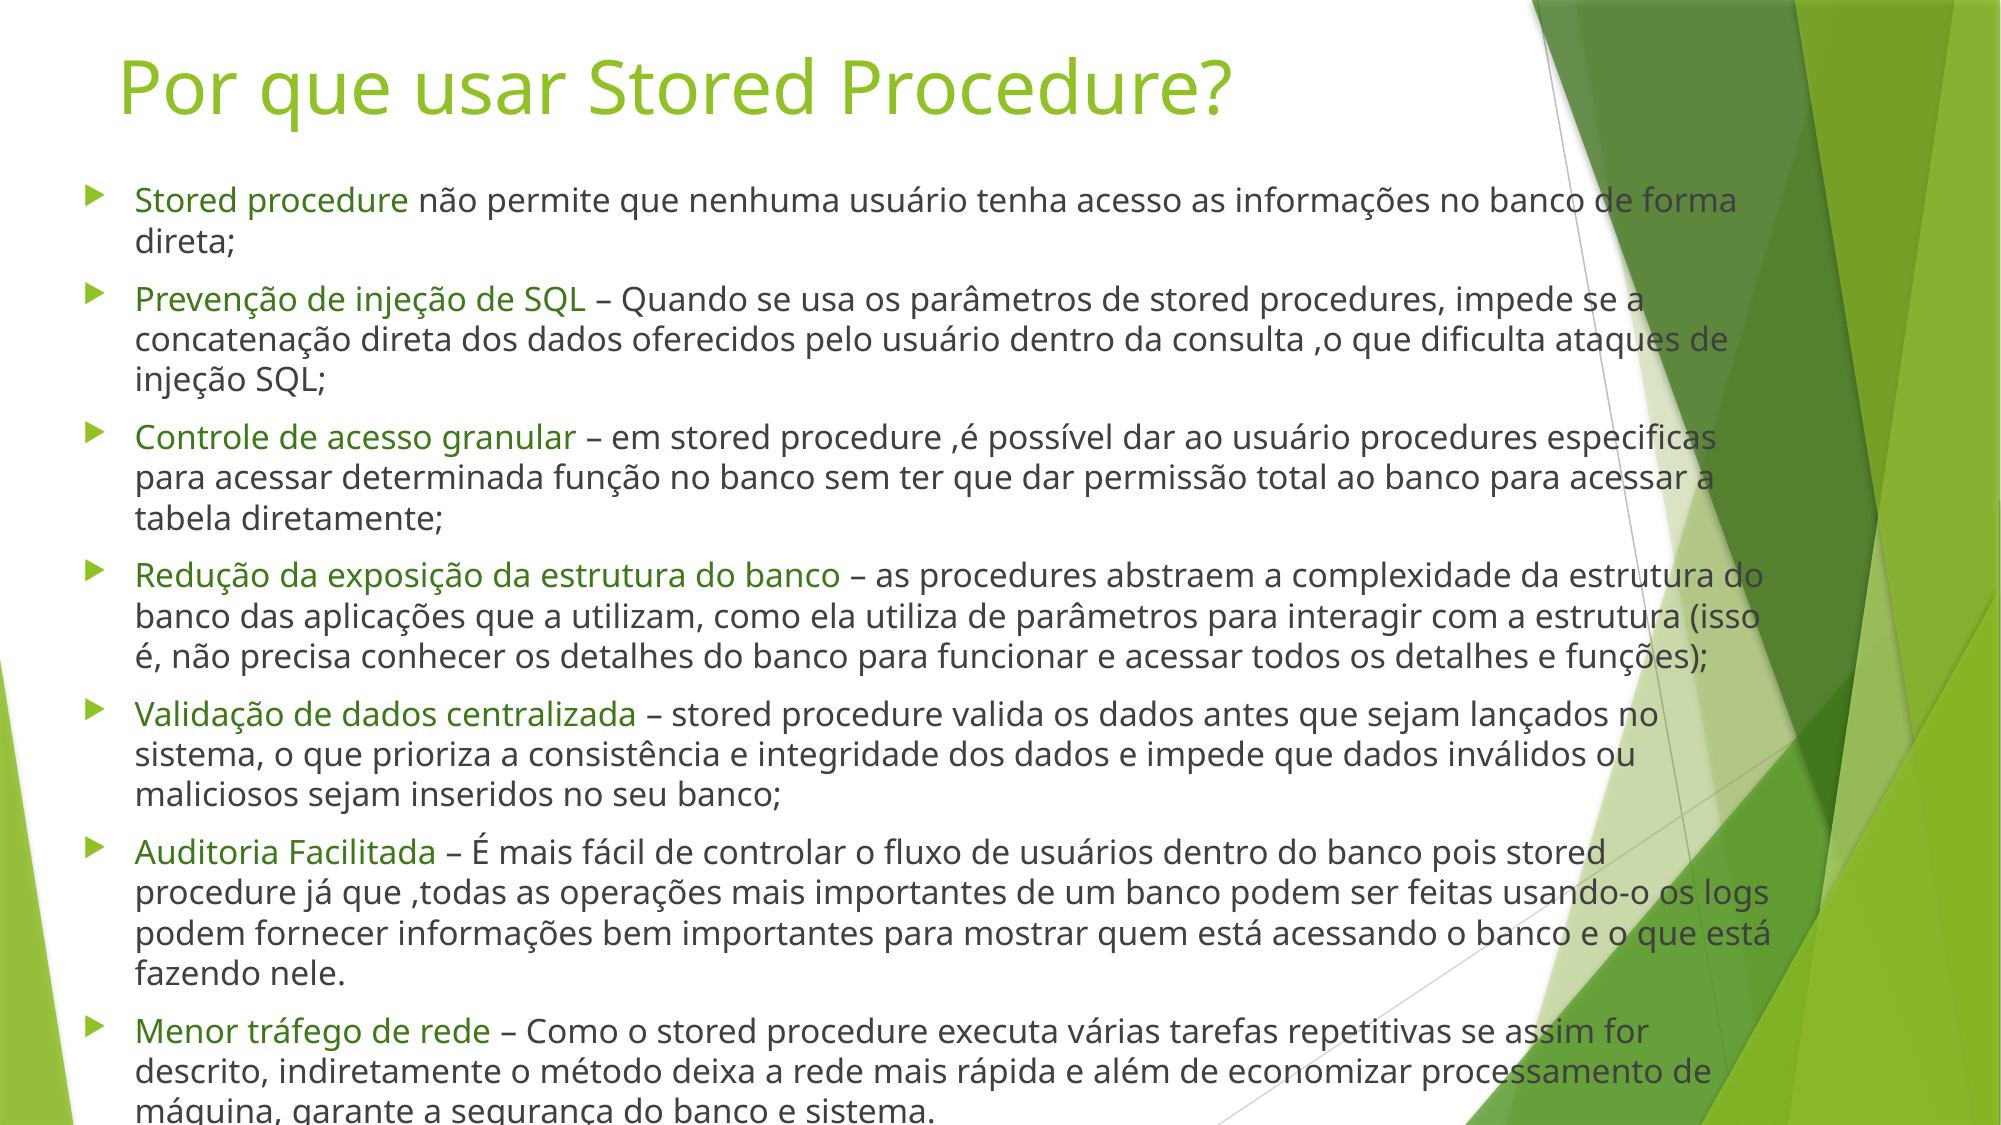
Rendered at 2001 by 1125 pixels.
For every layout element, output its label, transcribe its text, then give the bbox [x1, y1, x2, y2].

list Stored procedure não permite que nenhuma usuário tenha acesso as informações no banco de forma direta; Prevenção de injeção de SQL – Quando se usa os parâmetros de stored procedures, impede se a concatenação direta dos dados oferecidos pelo usuário dentro da consulta ,o que dificulta ataques de injeção SQL; Controle de acesso granular – em stored procedure ,é possível dar ao usuário procedures especificas para acessar determinada função no banco sem ter que dar permissão total ao banco para acessar a tabela diretamente; Redução da exposição da estrutura do banco – as procedures abstraem a complexidade da estrutura do banco das aplicações que a utilizam, como ela utiliza de parâmetros para interagir com a estrutura (isso é, não precisa conhecer os detalhes do banco para funcionar e acessar todos os detalhes e funções); Validação de dados centralizada – stored procedure valida os dados antes que sejam lançados no sistema, o que prioriza a consistência e integridade dos dados e impede que dados inválidos ou maliciosos sejam inseridos no seu banco; Auditoria Facilitada – É mais fácil de controlar o fluxo de usuários dentro do banco pois stored procedure já que ,todas as operações mais importantes de um banco podem ser feitas usando-o os logs podem fornecer informações bem importantes para mostrar quem está acessando o banco e o que está fazendo nele. Menor tráfego de rede – Como o stored procedure executa várias tarefas repetitivas se assim for descrito, indiretamente o método deixa a rede mais rápida e além de economizar processamento de máquina, garante a segurança do banco e sistema. [67, 171, 1791, 1125]
title Por que usar Stored Procedure? [102, 31, 1513, 171]
